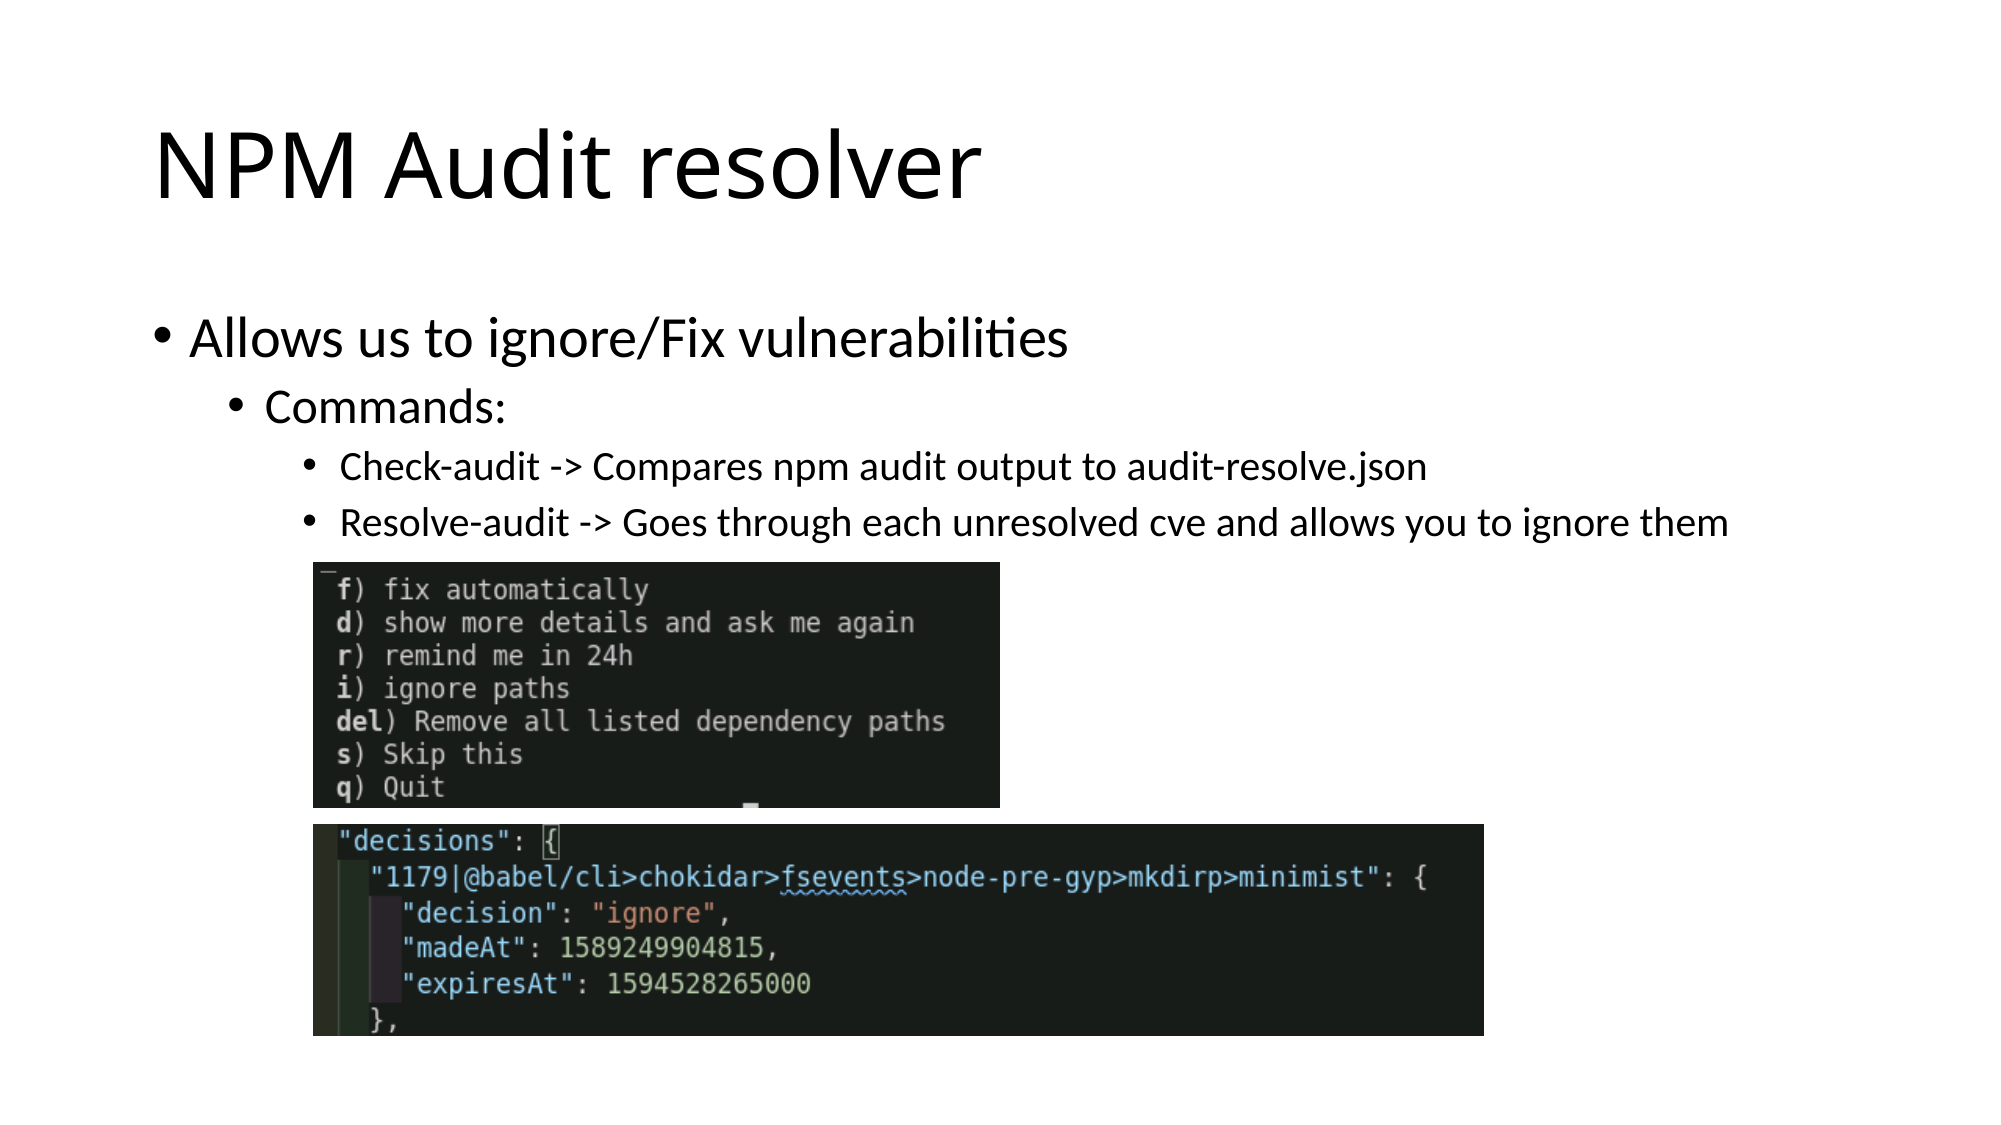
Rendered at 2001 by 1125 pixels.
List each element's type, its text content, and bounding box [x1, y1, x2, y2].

list Allows us to ignore/Fix vulnerabilities Commands: Check-audit -> Compares npm audit output to audit-resolve.json Resolve-audit -> Goes through each unresolved cve and allows you to ignore them [137, 299, 1863, 1014]
picture [313, 824, 1484, 1036]
title NPM Audit resolver [137, 59, 1863, 278]
picture [313, 562, 1000, 808]
